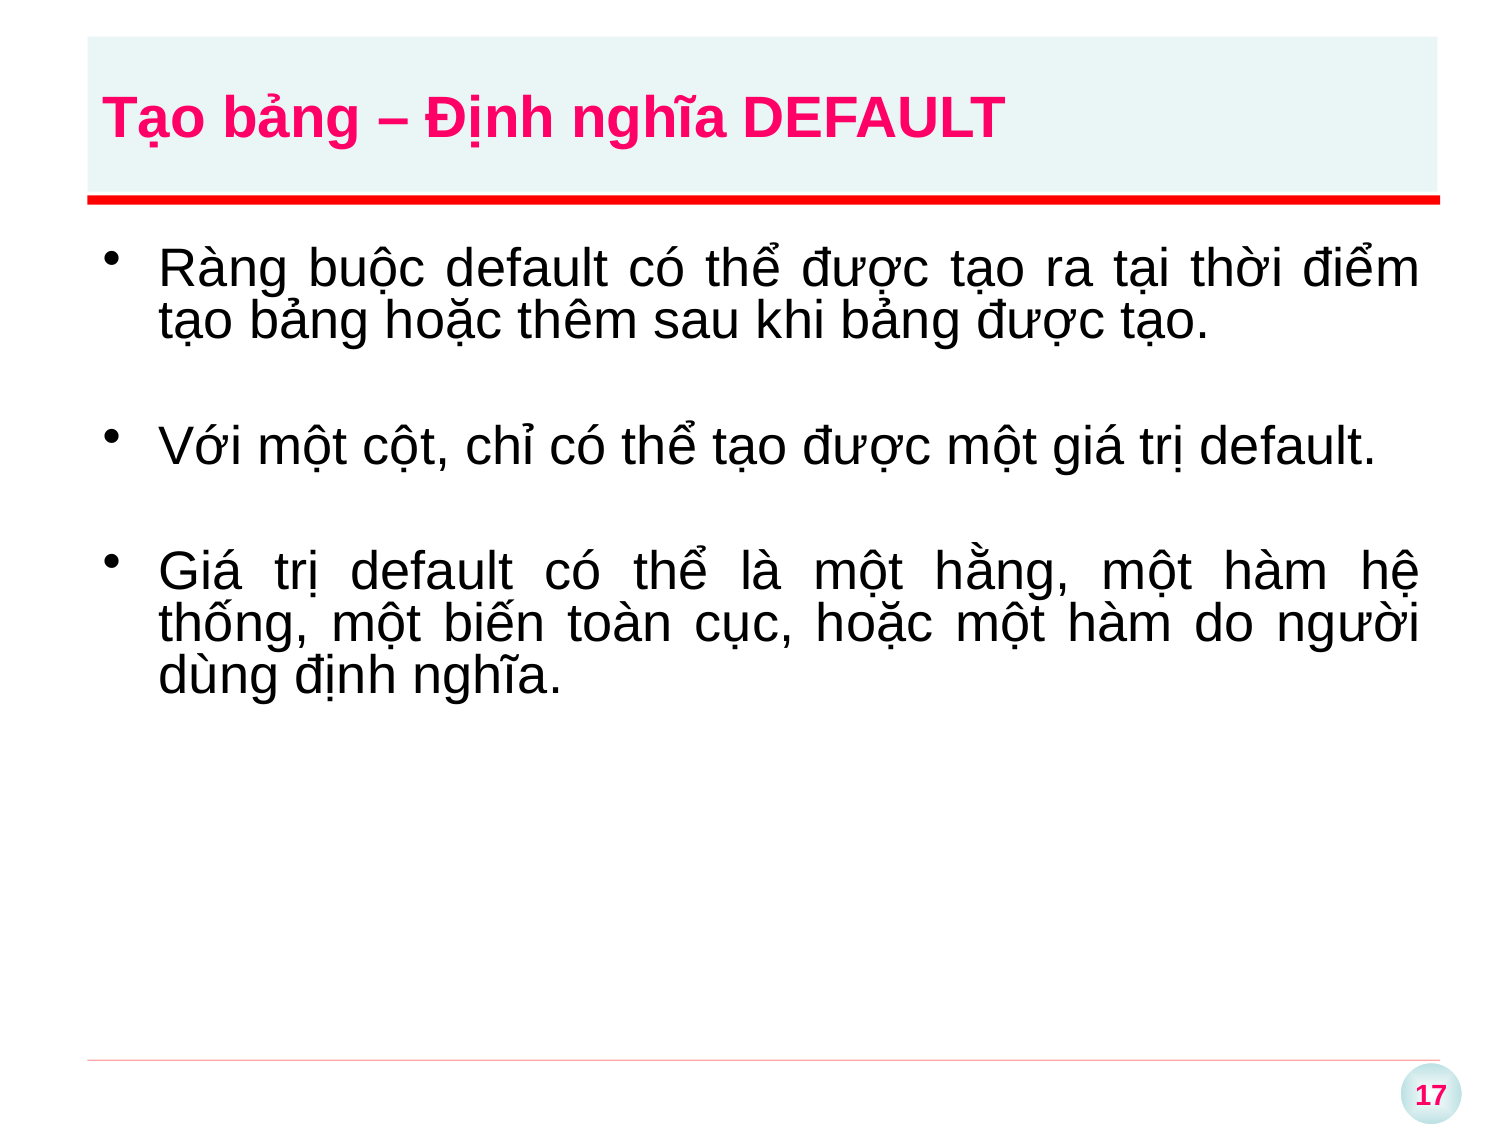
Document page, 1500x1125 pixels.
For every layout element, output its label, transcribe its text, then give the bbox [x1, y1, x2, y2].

list Ràng buộc default có thể được tạo ra tại thời điểm tạo bảng hoặc thêm sau khi bảng được tạo. Với một cột, chỉ có thể tạo được một giá trị default. Giá trị default có thể là một hằng, một hàm hệ thống, một biến toàn cục, hoặc một hàm do người dùng định nghĩa. [87, 237, 1438, 1007]
title Tạo bảng – Định nghĩa DEFAULT [87, 36, 1438, 192]
